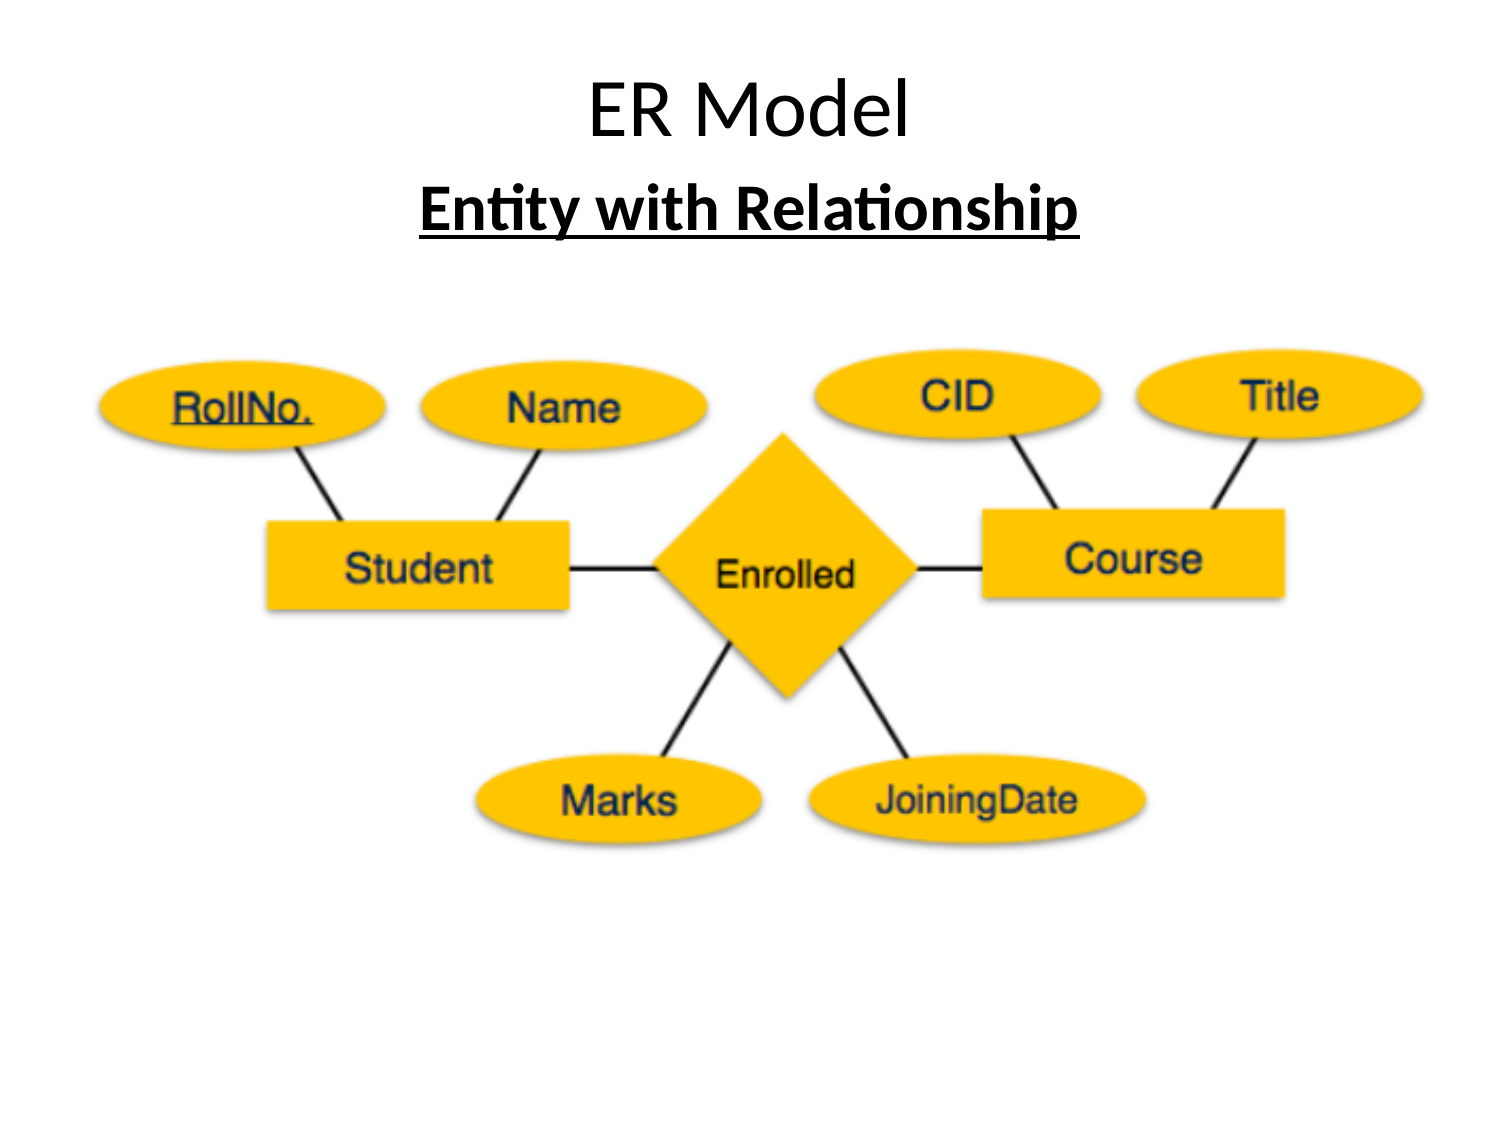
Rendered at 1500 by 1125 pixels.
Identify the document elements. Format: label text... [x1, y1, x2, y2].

picture [88, 337, 1438, 881]
list Entity with Relationship [75, 156, 1425, 268]
title ER Model [75, 45, 1425, 156]
